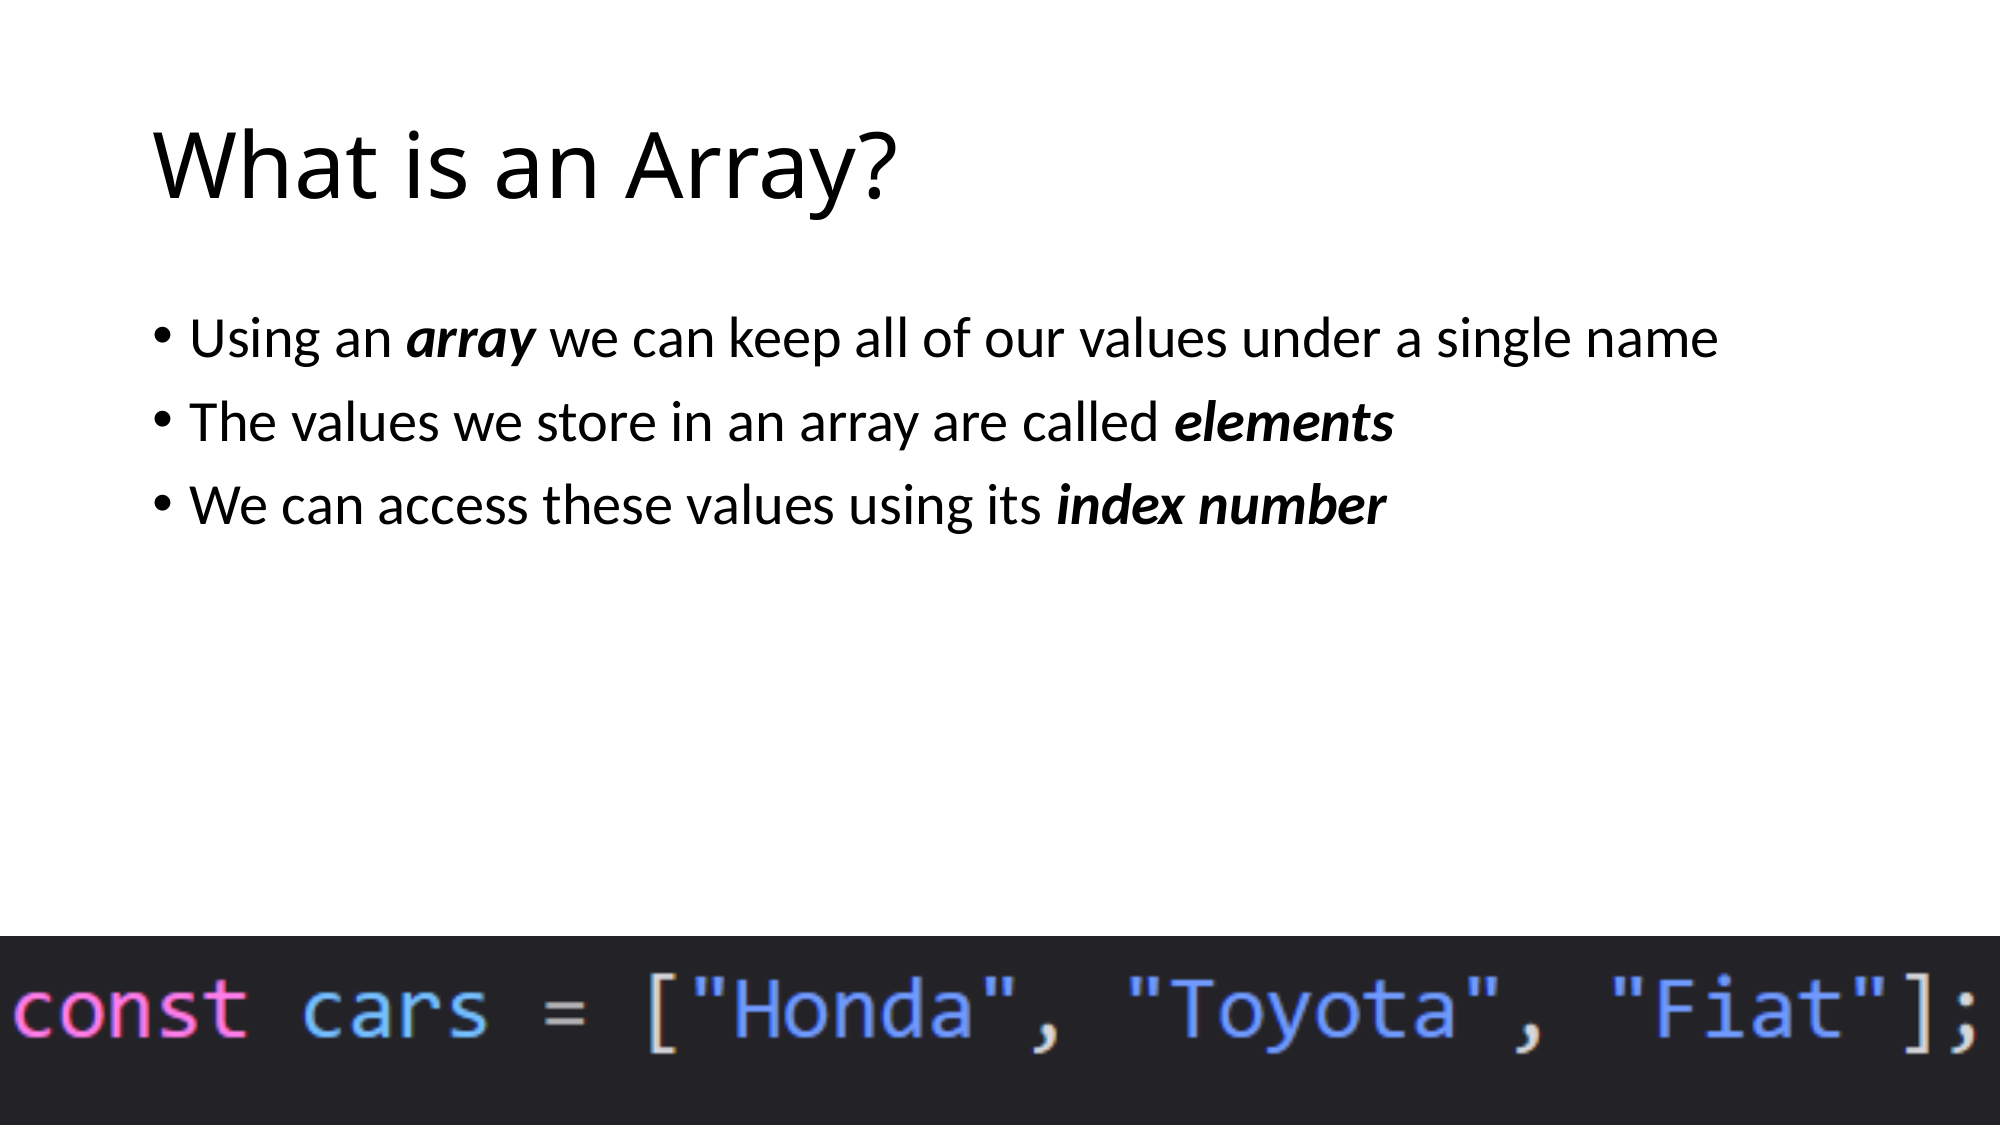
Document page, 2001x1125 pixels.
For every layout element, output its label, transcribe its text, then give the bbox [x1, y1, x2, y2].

title What is an Array? [137, 59, 1863, 278]
list Using an array we can keep all of our values under a single name The values we store in an array are called elements We can access these values using its index number [137, 299, 1863, 936]
picture [0, 936, 2000, 1125]
